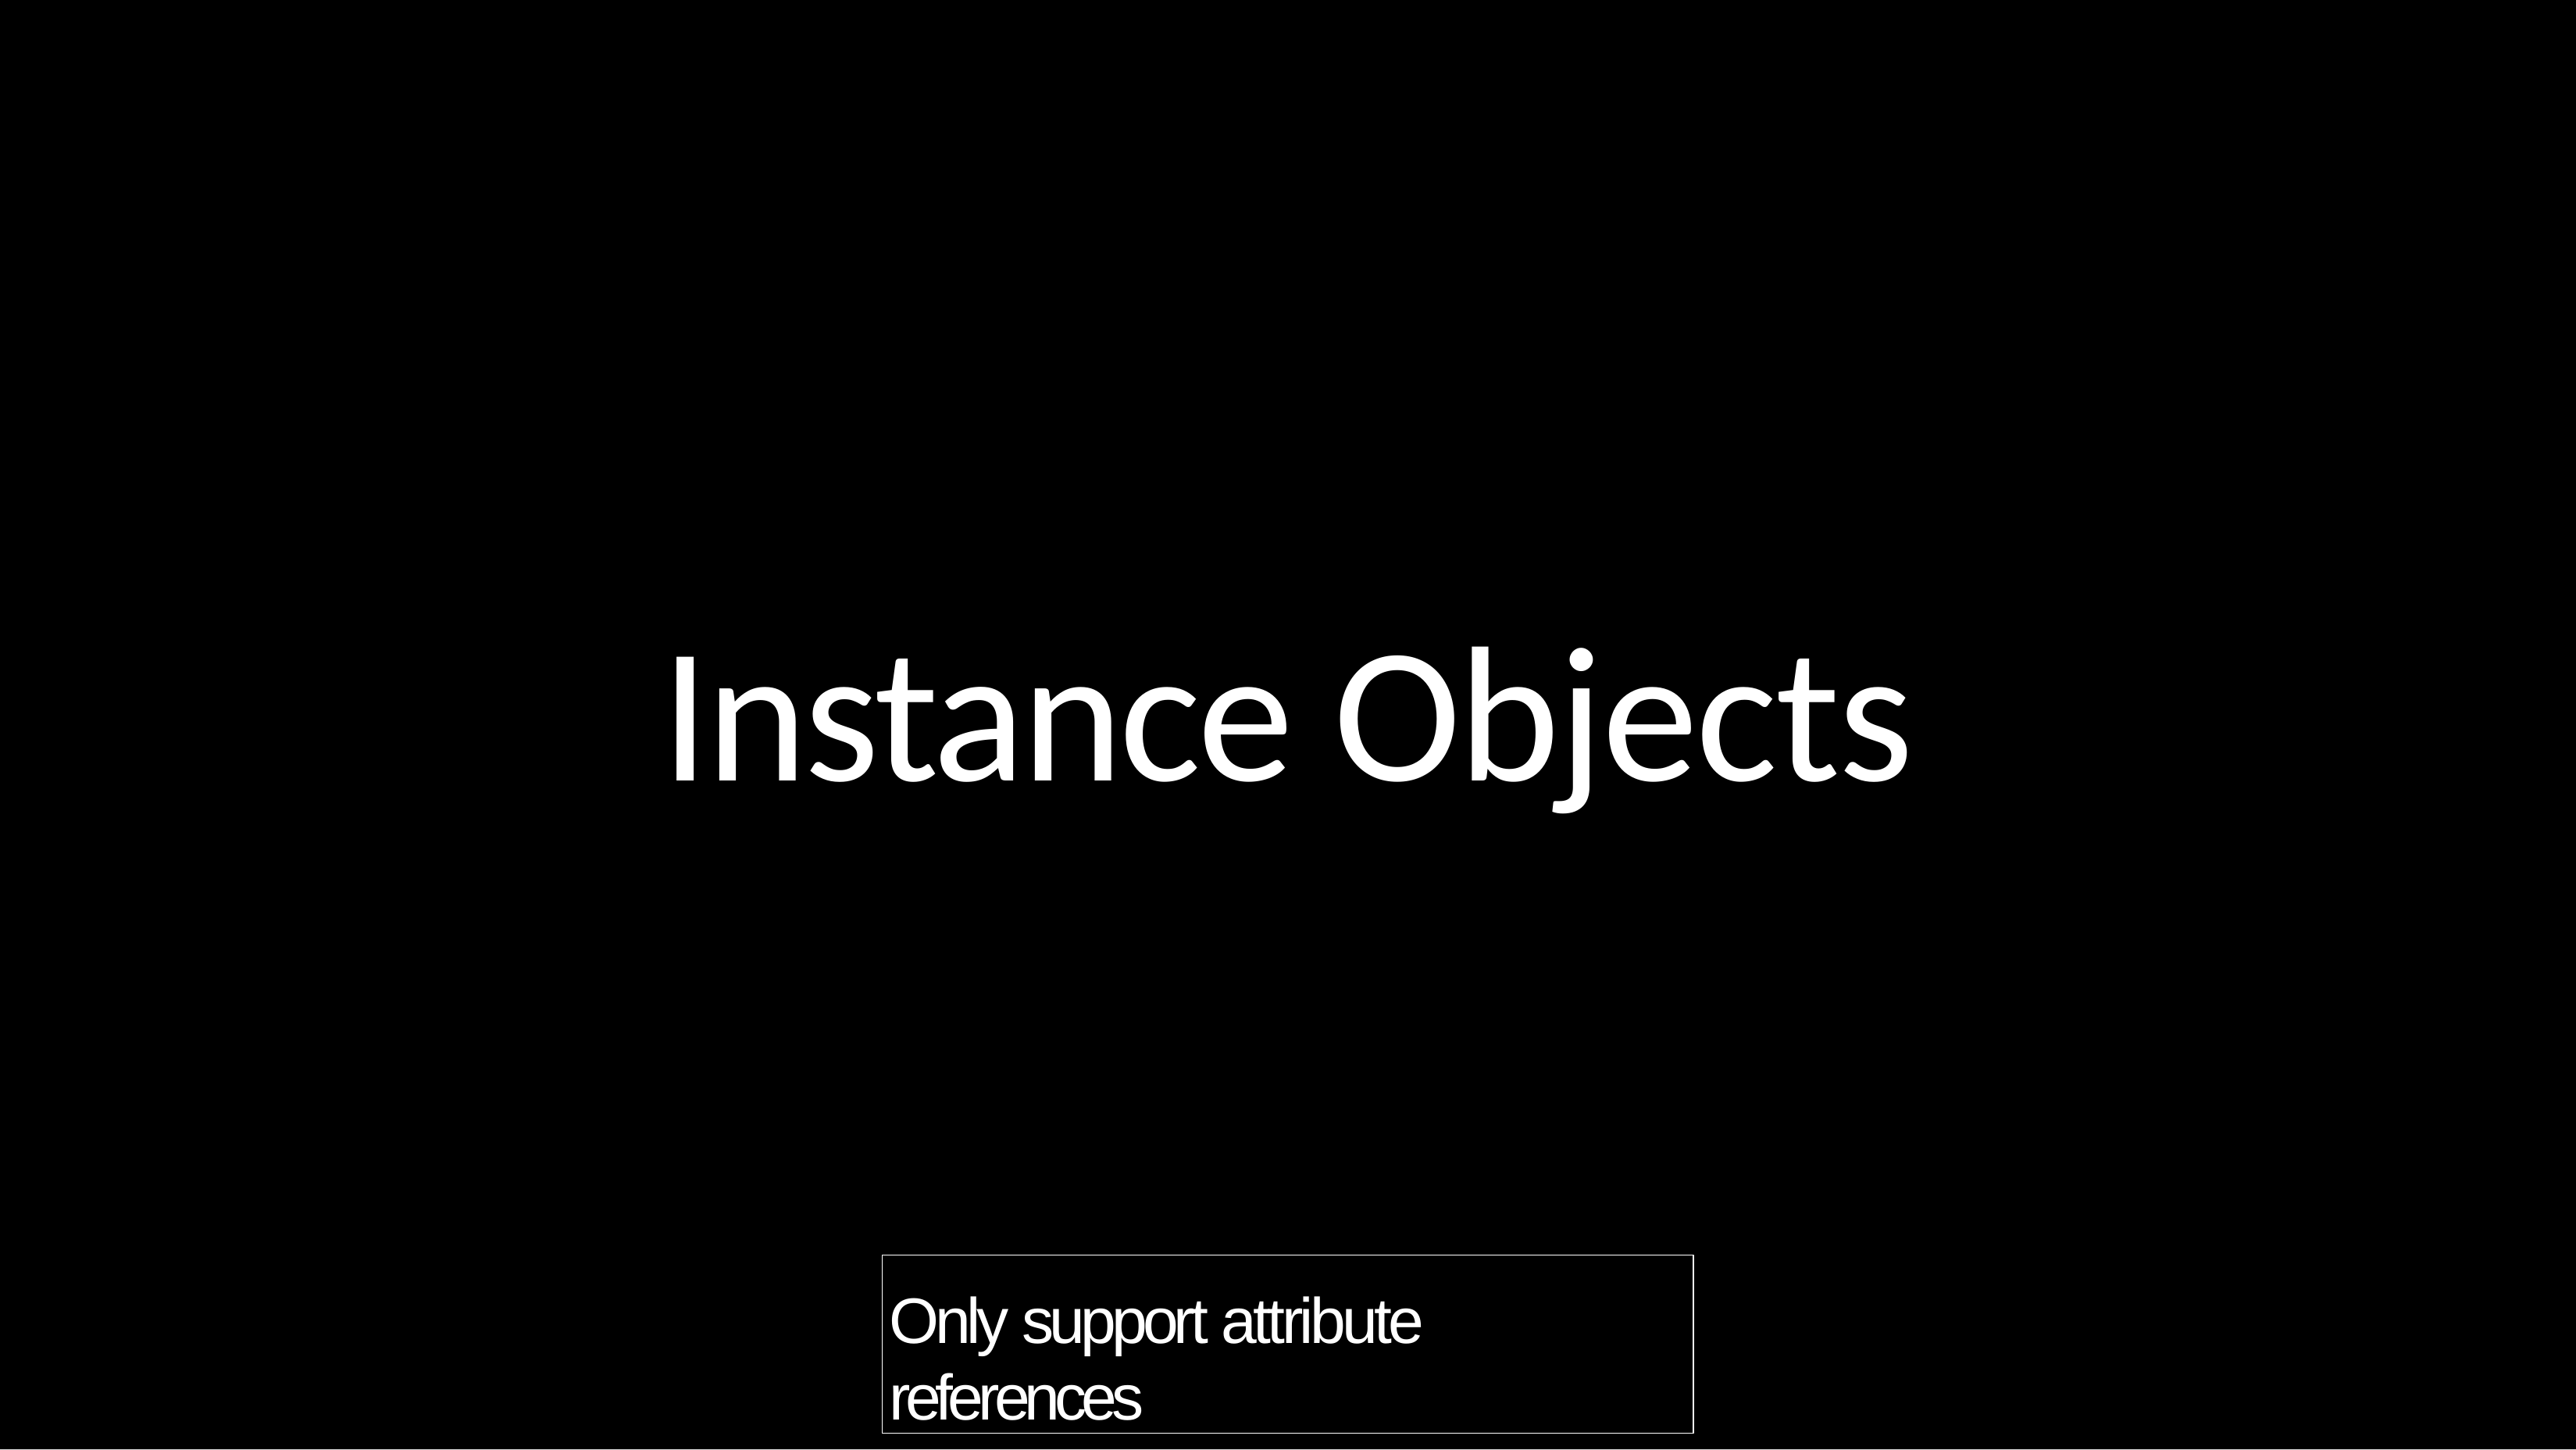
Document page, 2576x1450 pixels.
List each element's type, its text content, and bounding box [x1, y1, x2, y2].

title Instance Objects [659, 586, 1917, 830]
text_box Only support attribute references [882, 1255, 1694, 1434]
